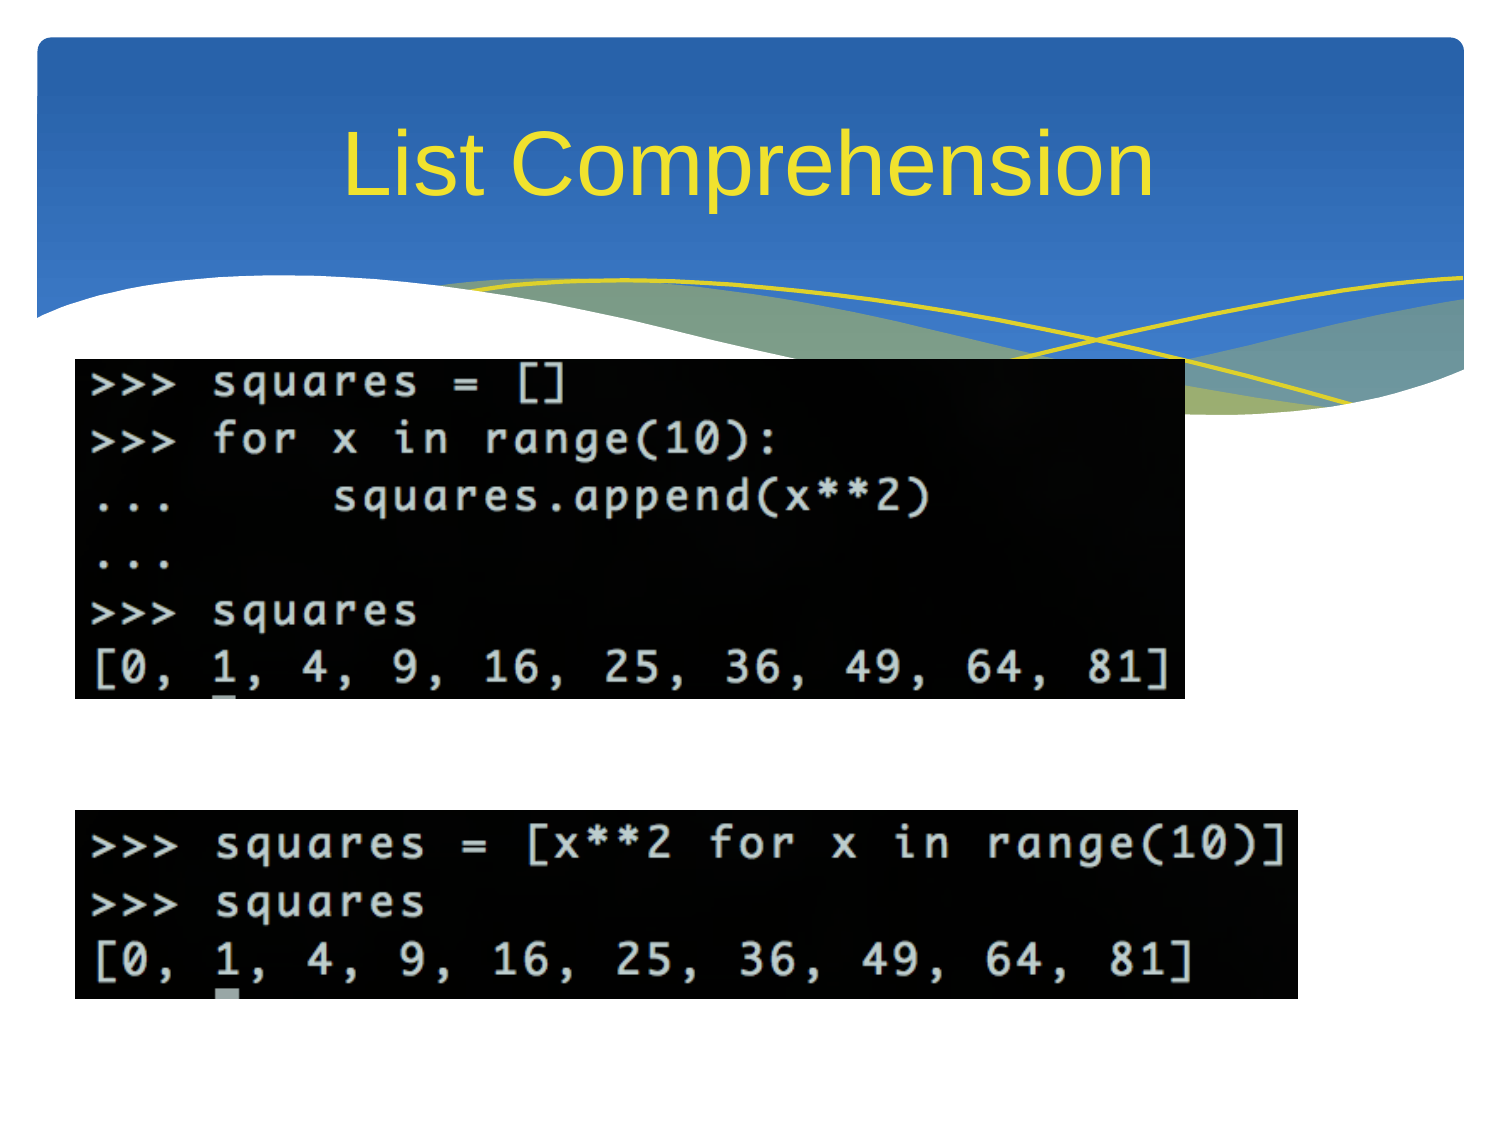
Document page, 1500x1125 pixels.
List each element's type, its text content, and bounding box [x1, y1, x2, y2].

picture [74, 810, 1298, 1000]
title List Comprehension [75, 55, 1425, 261]
picture [74, 359, 1185, 699]
